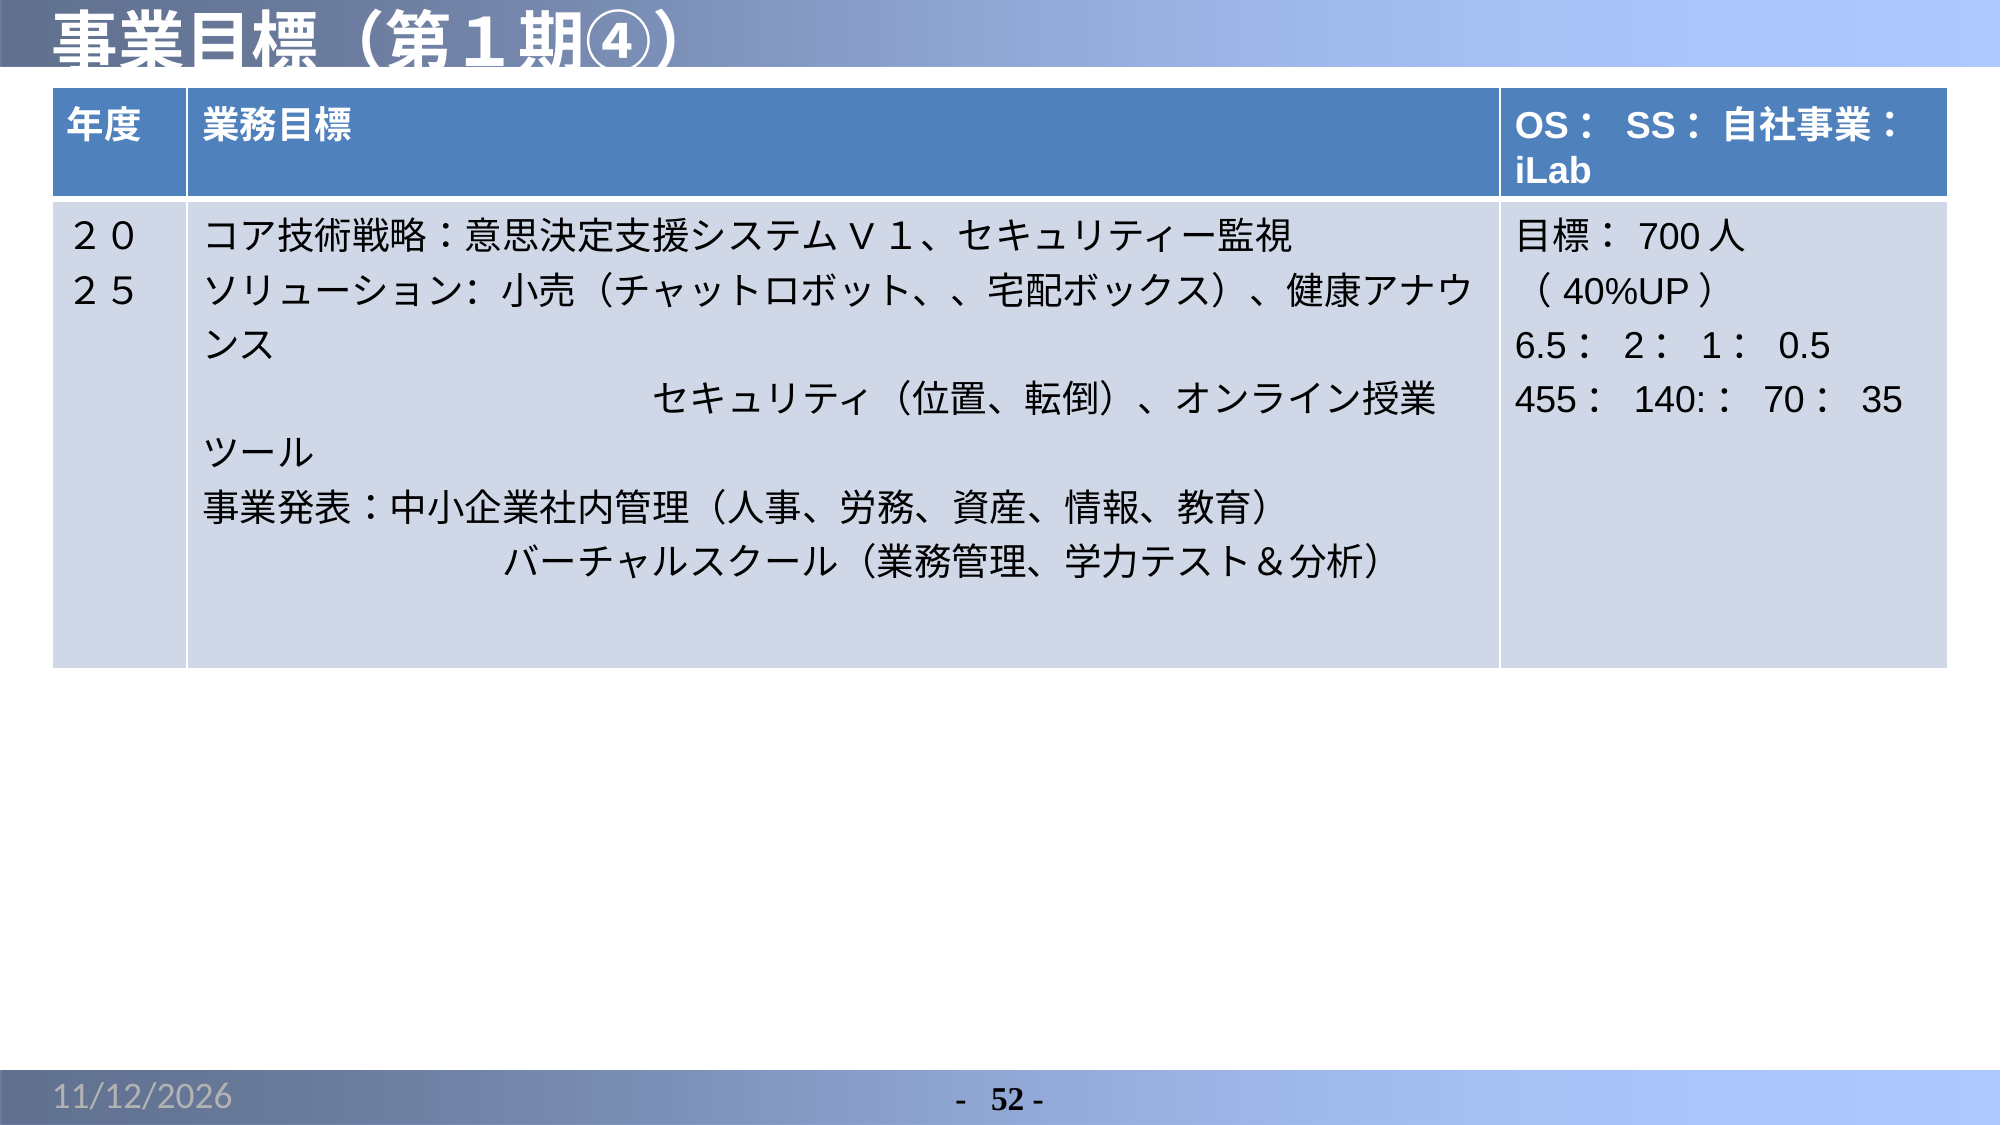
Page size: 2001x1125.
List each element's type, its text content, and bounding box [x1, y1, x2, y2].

table_cell ２０２５ [53, 202, 186, 668]
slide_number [51, 1071, 512, 1117]
table_header 年度 [53, 88, 186, 196]
title 事業目標（第１期④） [51, 0, 1921, 81]
table_header OS：SS：自社事業：iLab [1501, 88, 1947, 196]
table_cell コア技術戦略：意思決定支援システムV１、セキュリティー監視 ソリューション：小売（チャットロボット、、宅配ボックス）、健康アナウンス セキュリティ（位置、転倒）、オンライン授業ツール 事業発表：中小企業社内管理（人事、労務、資産、情報、教育） バーチャルスクール（業務管理、学力テスト＆分析） [188, 202, 1499, 668]
slide_number - 52 - [934, 1078, 1063, 1117]
table_header 業務目標 [188, 88, 1499, 196]
table_cell 目標：700人（40%UP） 6.5：2：1：0.5 455：140:：70：35 [1501, 202, 1947, 668]
